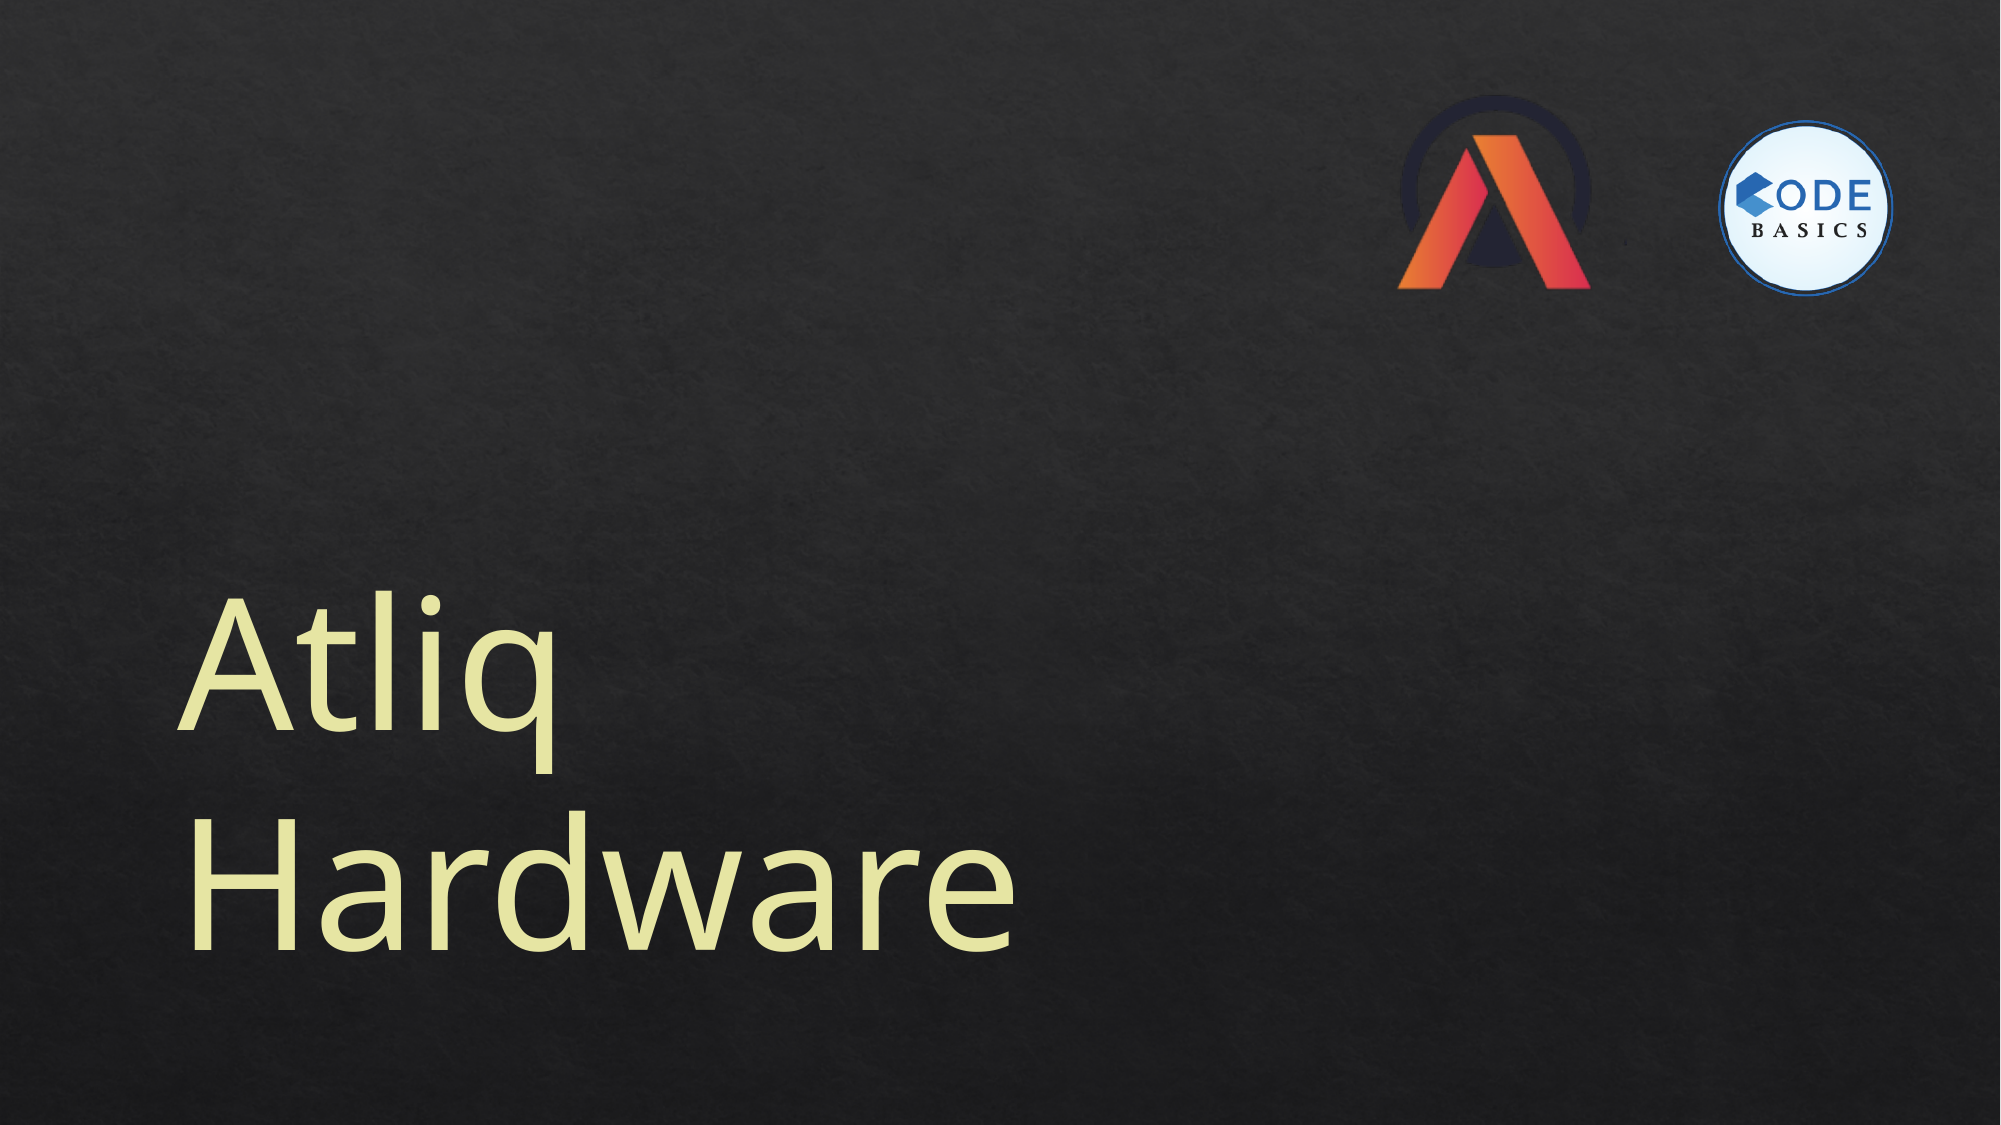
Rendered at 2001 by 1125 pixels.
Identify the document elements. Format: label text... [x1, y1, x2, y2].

picture [1343, 51, 1627, 335]
picture [1710, 113, 1900, 303]
text_box Atliq Hardware [162, 539, 1464, 995]
